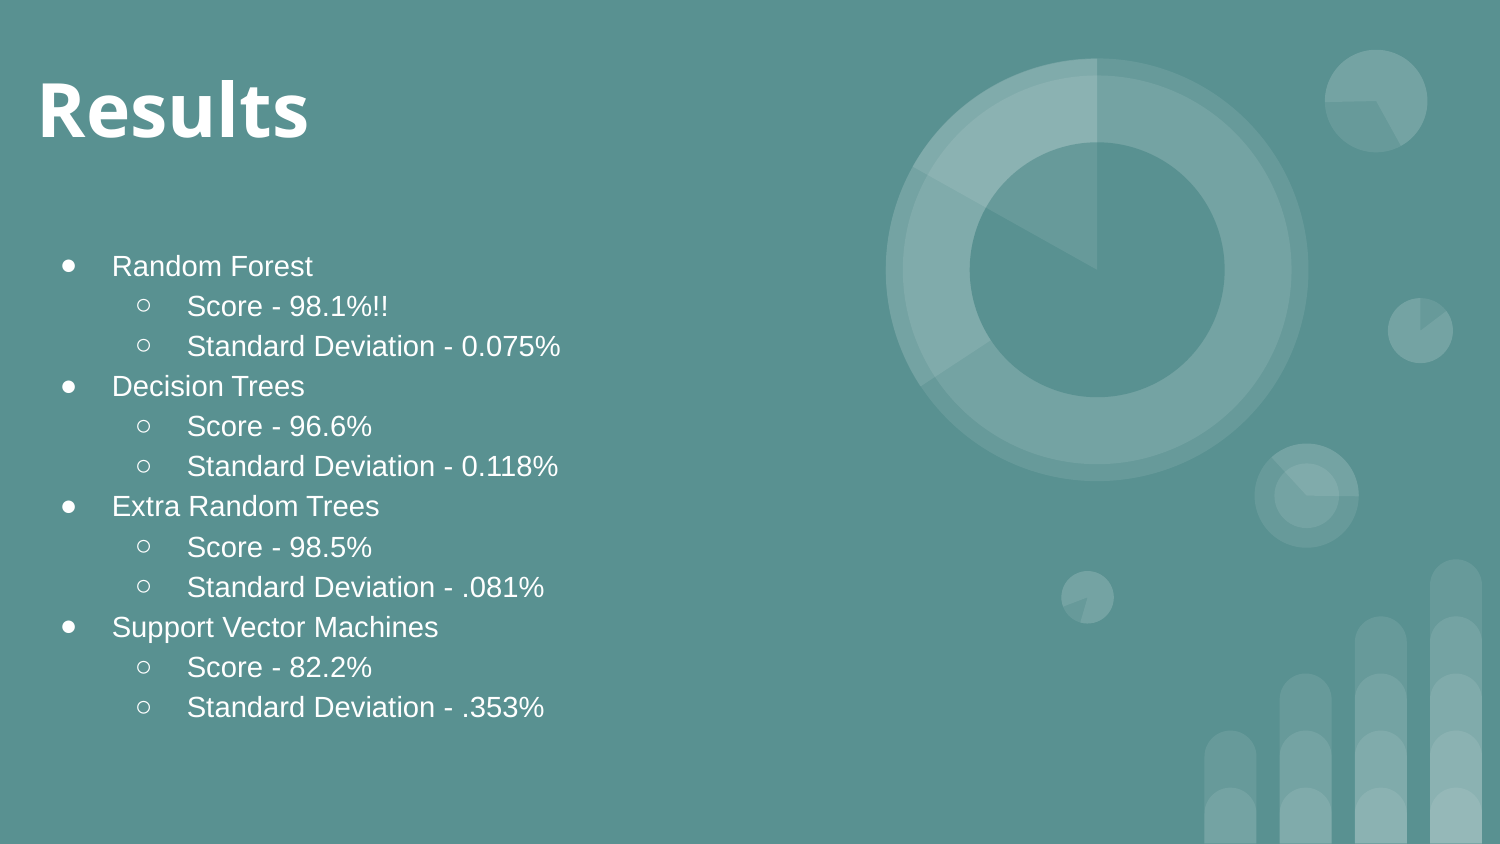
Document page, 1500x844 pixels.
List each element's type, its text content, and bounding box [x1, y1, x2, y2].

text_box Random Forest Score - 98.1%!! Standard Deviation - 0.075% Decision Trees Score - 96.6% Standard Deviation - 0.118% Extra Random Trees Score - 98.5% Standard Deviation - .081% Support Vector Machines Score - 82.2% Standard Deviation - .353% [21, 226, 1406, 779]
title Results [21, 5, 1500, 211]
